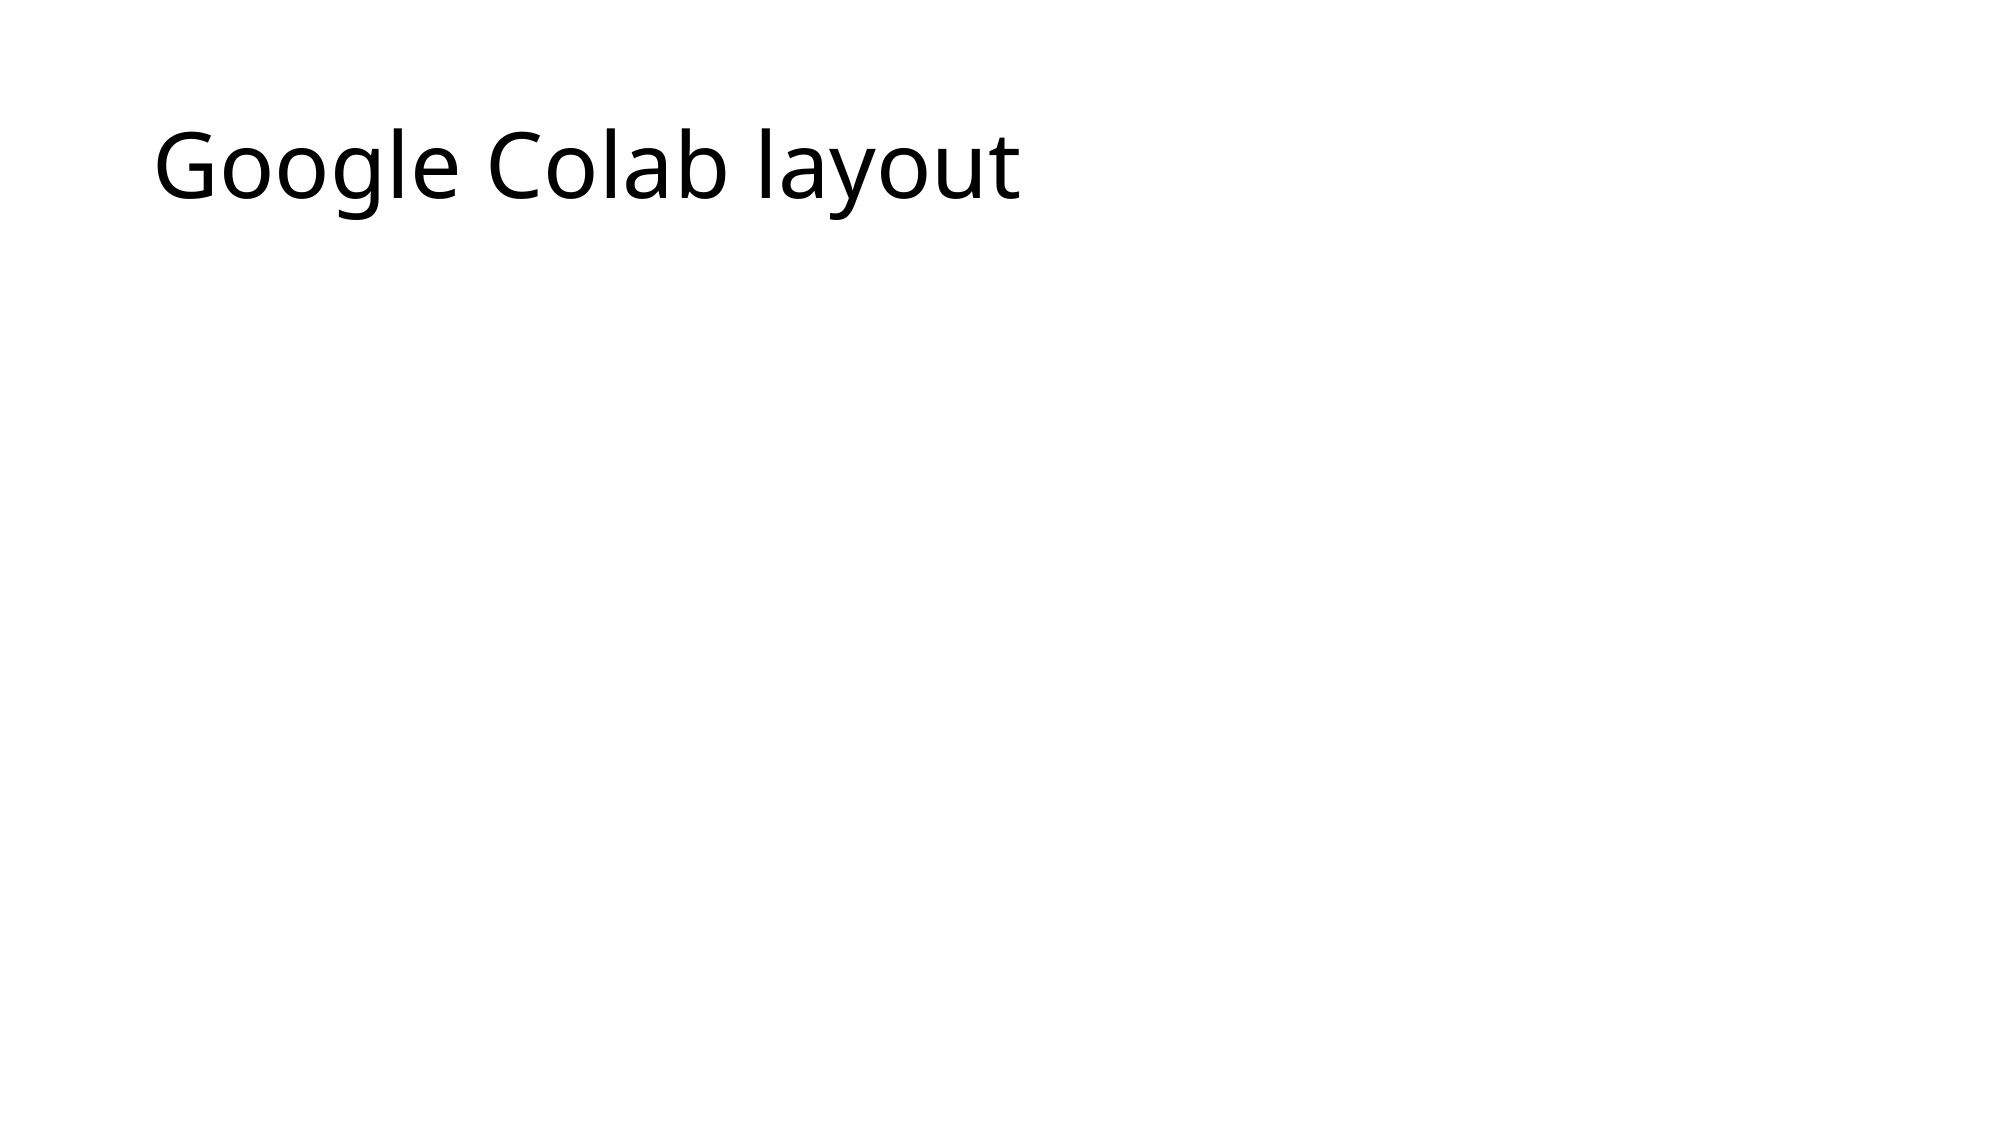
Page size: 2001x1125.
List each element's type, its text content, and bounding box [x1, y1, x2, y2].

title Google Colab layout [137, 59, 1863, 278]
